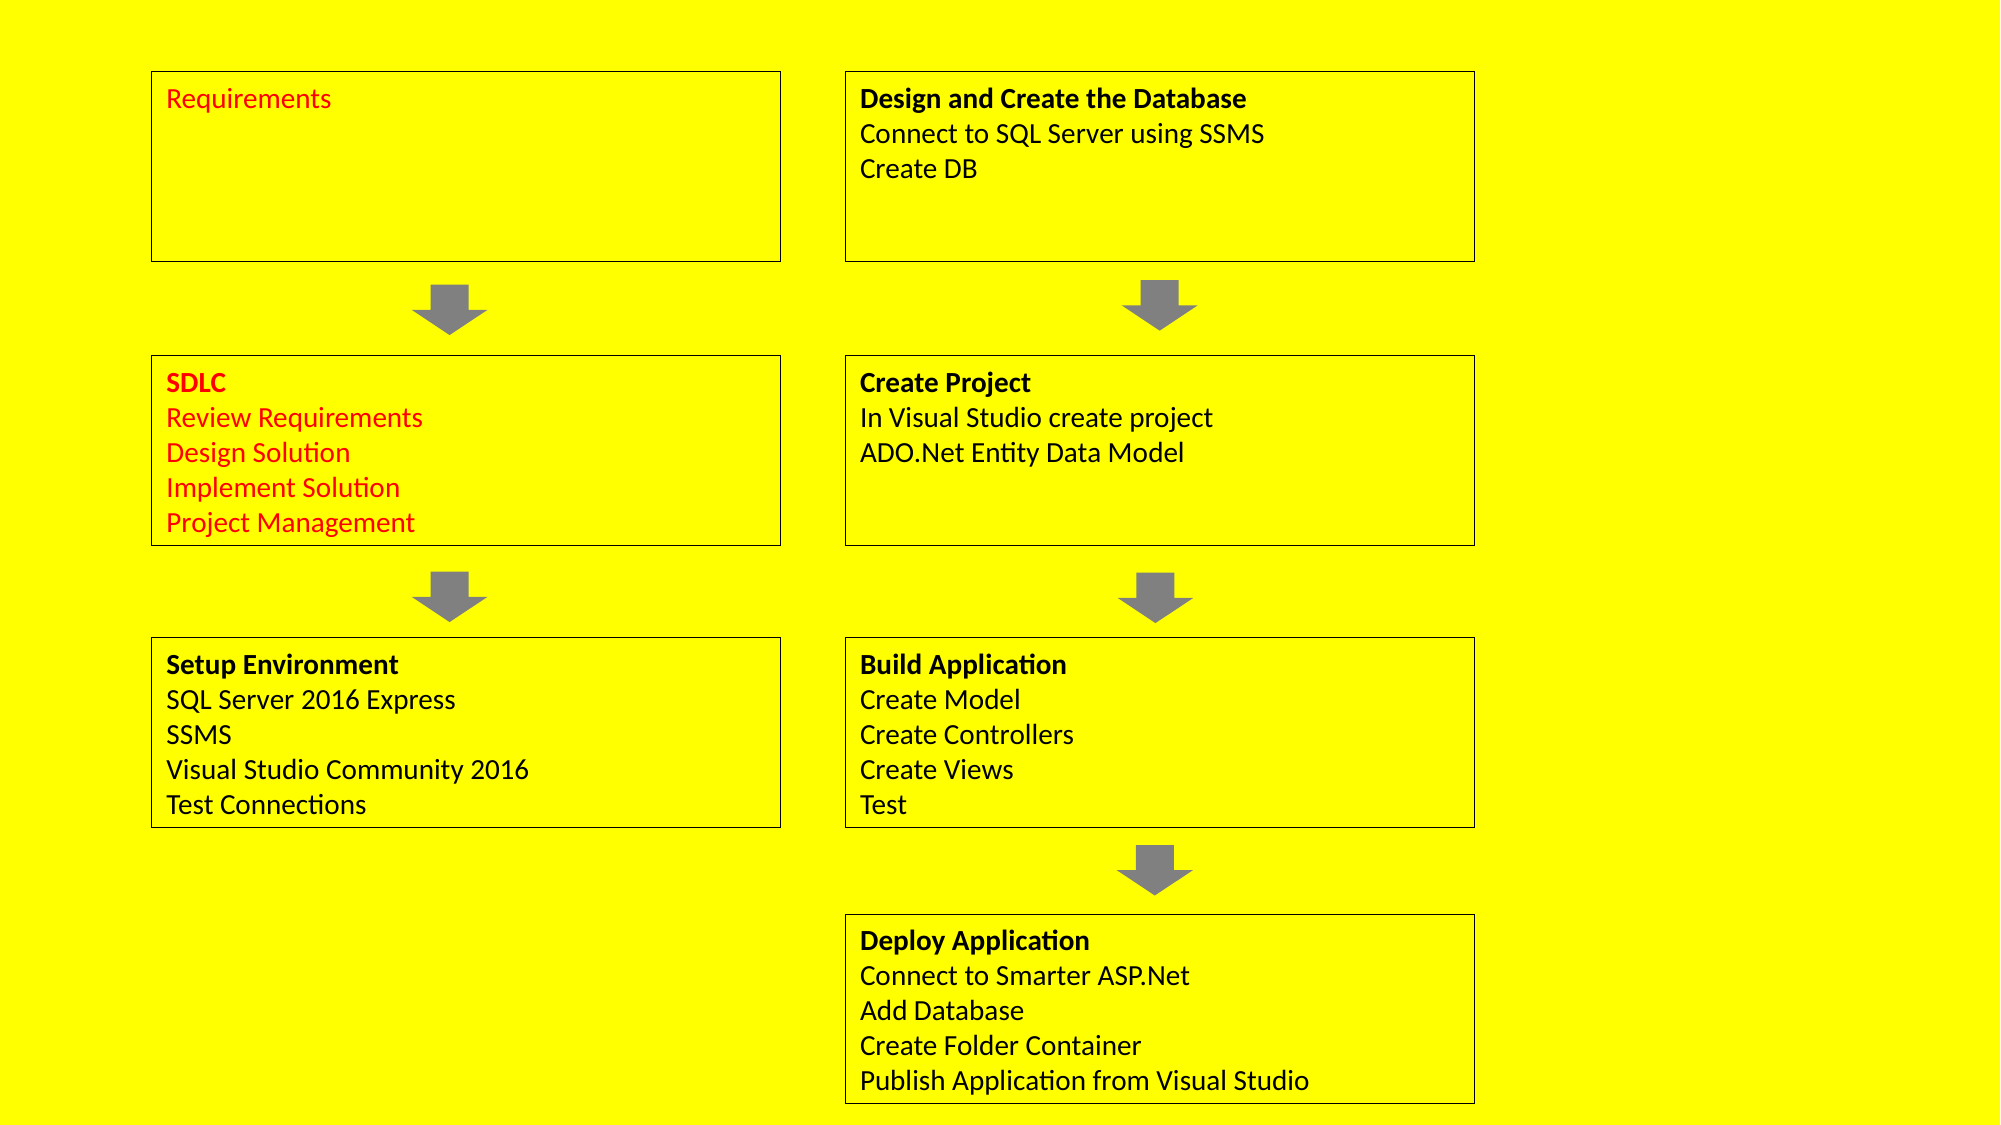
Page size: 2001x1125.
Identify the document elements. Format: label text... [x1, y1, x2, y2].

text_box Setup Environment SQL Server 2016 Express SSMS Visual Studio Community 2016 Test Connections [151, 637, 781, 828]
text_box Build Application Create Model Create Controllers Create Views Test [845, 637, 1475, 828]
text_box [1114, 571, 1197, 625]
text_box [408, 283, 491, 337]
text_box [408, 570, 491, 624]
text_box Deploy Application Connect to Smarter ASP.Net Add Database Create Folder Container Publish Application from Visual Studio [845, 914, 1475, 1104]
text_box [1113, 843, 1197, 897]
text_box Create Project In Visual Studio create project ADO.Net Entity Data Model [845, 355, 1475, 546]
text_box [1118, 279, 1202, 332]
text_box Design and Create the Database Connect to SQL Server using SSMS Create DB [845, 71, 1475, 262]
text_box Requirements [151, 71, 781, 262]
text_box SDLC Review Requirements Design Solution Implement Solution Project Management [151, 355, 781, 546]
